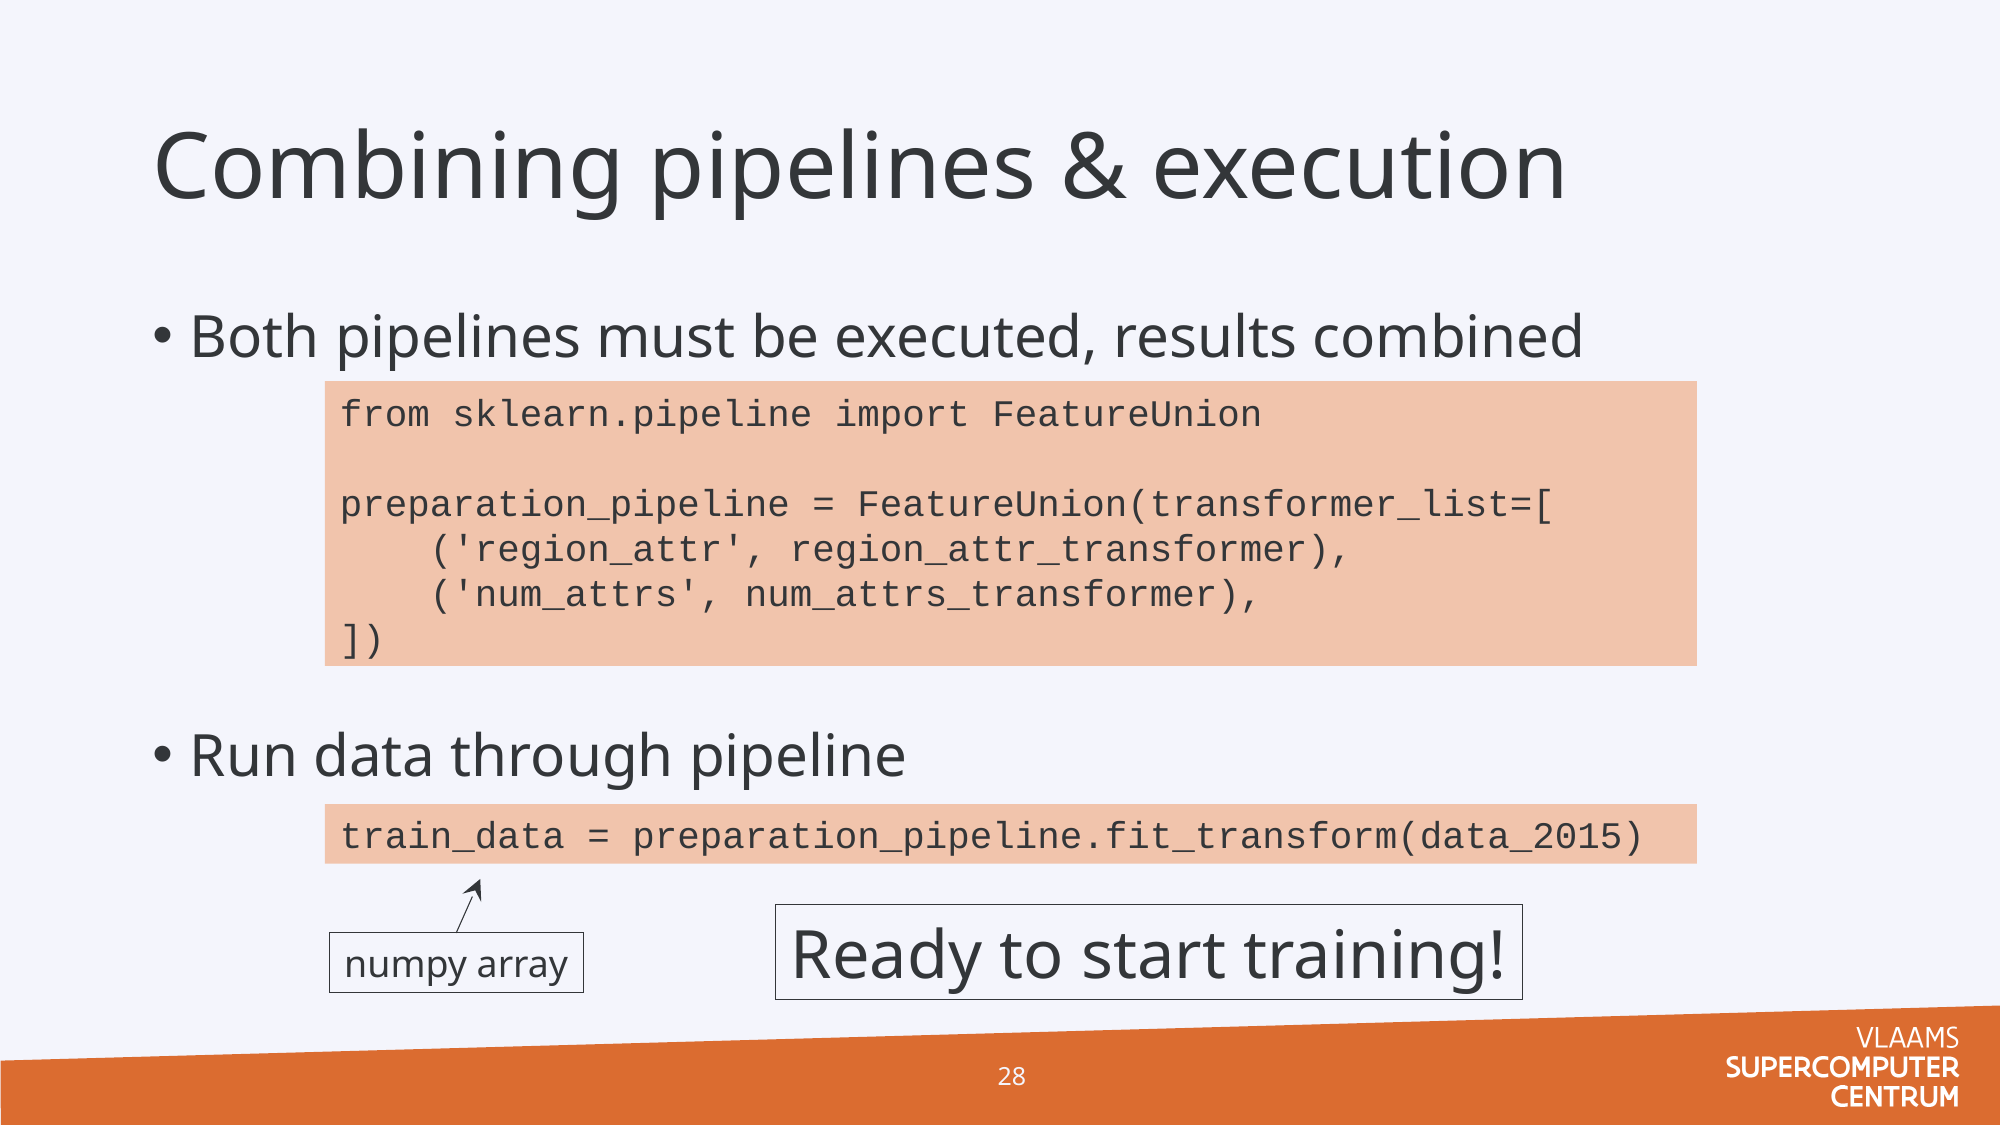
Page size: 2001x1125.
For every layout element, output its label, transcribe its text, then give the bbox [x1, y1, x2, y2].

title Combining pipelines & execution [137, 59, 1863, 278]
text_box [338, 879, 574, 994]
list Both pipelines must be executed, results combined Run data through pipeline [137, 299, 1863, 1014]
picture [1725, 1021, 1960, 1117]
text_box Ready to start training! [775, 904, 1523, 1000]
text_box train_data = preparation_pipeline.fit_transform(data_2015) [324, 804, 1697, 864]
text_box from sklearn.pipeline import FeatureUnion preparation_pipeline = FeatureUnion(transformer_list=[ ('region_attr', region_attr_transformer), ('num_attrs', num_attrs_transformer), ]) [324, 381, 1697, 666]
slide_number 28 [958, 1047, 1042, 1108]
